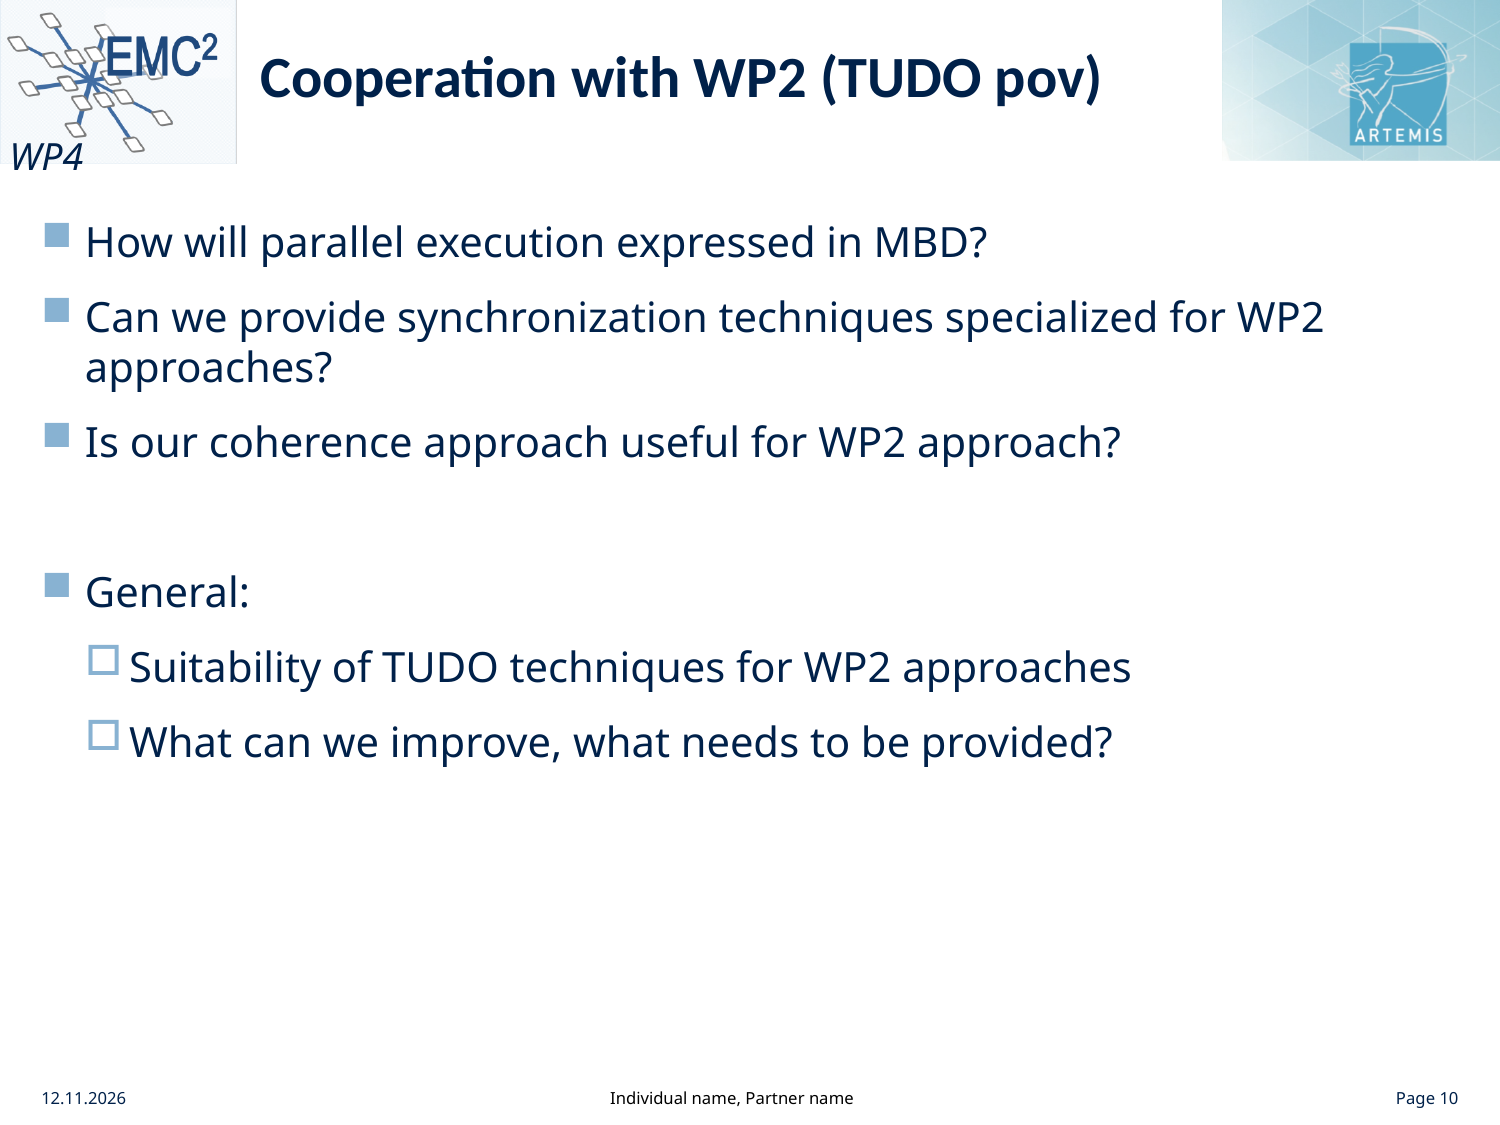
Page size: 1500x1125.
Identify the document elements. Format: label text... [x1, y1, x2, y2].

picture [21, 148, 28, 164]
picture [0, 0, 239, 164]
picture [49, 146, 59, 157]
list How will parallel execution expressed in MBD? Can we provide synchronization techniques specialized for WP2 approaches? Is our coherence approach useful for WP2 approach? General: Suitability of TUDO techniques for WP2 approaches What can we improve, what needs to be provided? [41, 215, 1459, 1071]
title Cooperation with WP2 (TUDO pov) [260, 10, 1188, 137]
picture [67, 147, 78, 161]
